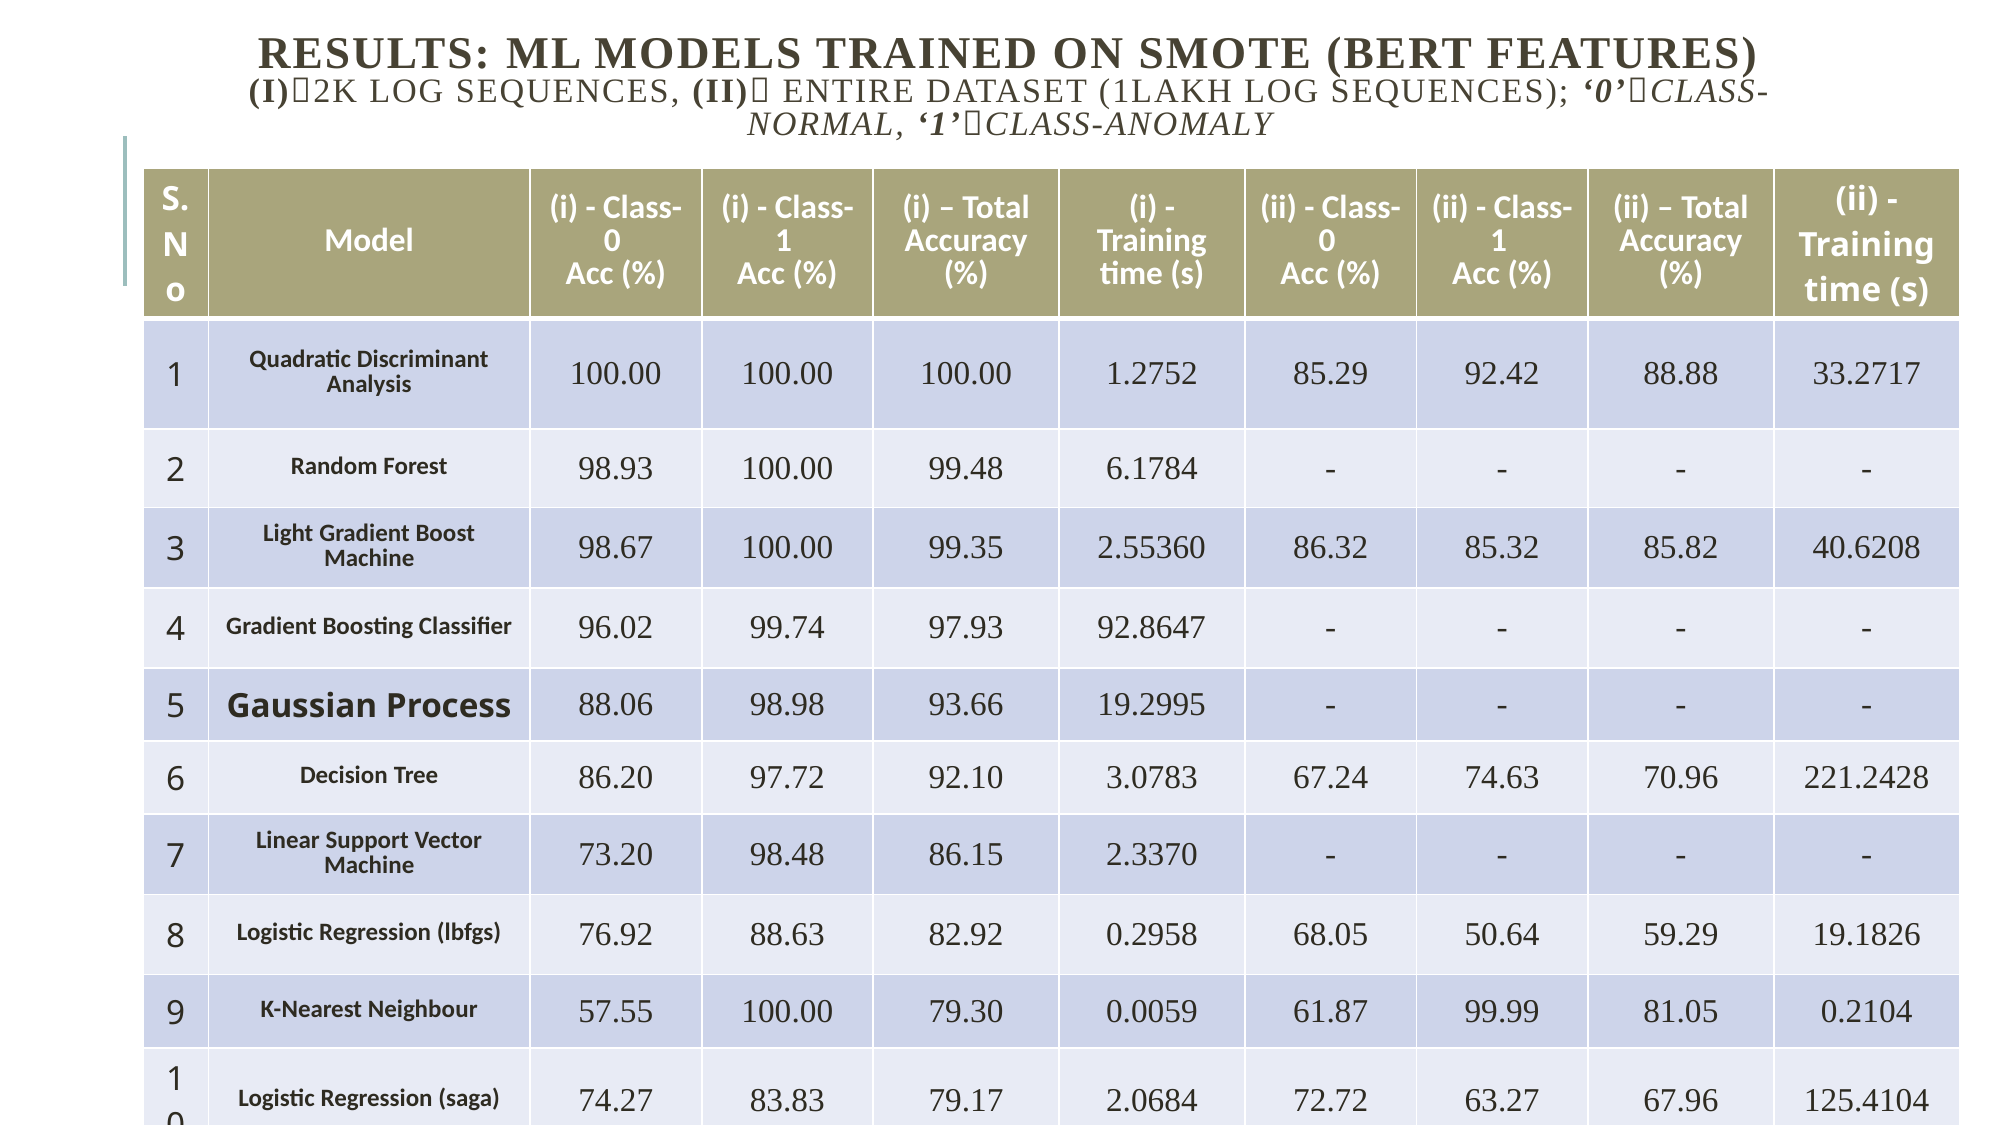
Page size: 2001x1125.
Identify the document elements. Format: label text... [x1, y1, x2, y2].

table_cell 221.2428 [1775, 742, 1959, 813]
table_cell 8 [144, 895, 208, 974]
table_cell 1.2752 [1060, 321, 1244, 428]
table_cell 100.00 [874, 321, 1058, 428]
table_cell 19.2995 [1060, 669, 1244, 740]
table_cell 5 [144, 669, 208, 740]
table_cell 83.83 [703, 1049, 872, 1125]
table_cell 2.3370 [1060, 815, 1244, 894]
table_cell 70.96 [1589, 742, 1773, 813]
table_cell 10 [144, 1049, 208, 1125]
table_cell - [1589, 430, 1773, 507]
table_cell 86.15 [874, 815, 1058, 894]
table_cell 6.1784 [1060, 430, 1244, 507]
table_cell 97.93 [874, 589, 1058, 667]
table_cell 74.27 [531, 1049, 701, 1125]
table_cell 92.8647 [1060, 589, 1244, 667]
table_cell 2.55360 [1060, 508, 1244, 587]
table_cell 6 [144, 742, 208, 813]
table_header (ii) - Class-1 Acc (%) [1417, 169, 1587, 316]
table_cell 85.82 [1589, 508, 1773, 587]
table_cell 100.00 [531, 321, 701, 428]
table_cell Random Forest [209, 430, 529, 507]
table_cell - [1775, 669, 1959, 740]
table_cell Logistic Regression (lbfgs) [209, 895, 529, 974]
table_cell 100.00 [703, 321, 872, 428]
table_cell 98.93 [531, 430, 701, 507]
table_cell 96.02 [531, 589, 701, 667]
table_cell 97.72 [703, 742, 872, 813]
title Results: ML Models trained on SMOTE (Bert Features) (i)2k log sequences, (ii) Entire dataset (1lakh log sequences); ‘0’Class-Normal, ‘1’Class-Anomaly [156, 10, 1844, 165]
table_cell 3.0783 [1060, 742, 1244, 813]
table_cell 9 [144, 975, 208, 1047]
table_header Model [209, 169, 529, 316]
table_cell - [1246, 430, 1416, 507]
table_cell 85.32 [1417, 508, 1587, 587]
table_cell Gradient Boosting Classifier [209, 589, 529, 667]
table_cell 85.29 [1246, 321, 1416, 428]
table_cell 88.63 [703, 895, 872, 974]
table_cell 99.74 [703, 589, 872, 667]
table_cell 0.0059 [1060, 975, 1244, 1047]
table_cell 0.2104 [1775, 975, 1959, 1047]
table_cell 99.35 [874, 508, 1058, 587]
table_cell 76.92 [531, 895, 701, 974]
table_cell Decision Tree [209, 742, 529, 813]
table_cell - [1775, 815, 1959, 894]
table_header S.No [144, 169, 208, 316]
table_cell 98.67 [531, 508, 701, 587]
table_cell 73.20 [531, 815, 701, 894]
table_cell 125.4104 [1775, 1049, 1959, 1125]
table_cell 92.42 [1417, 321, 1587, 428]
table_cell - [1246, 815, 1416, 894]
table_cell 67.24 [1246, 742, 1416, 813]
table_cell - [1417, 815, 1587, 894]
table_cell 4 [144, 589, 208, 667]
table_cell 2.0684 [1060, 1049, 1244, 1125]
table_header (i) - Class-0 Acc (%) [531, 169, 701, 316]
table_cell 63.27 [1417, 1049, 1587, 1125]
table_cell - [1417, 669, 1587, 740]
table_cell - [1589, 669, 1773, 740]
table_header (ii) – Total Accuracy (%) [1589, 169, 1773, 316]
table_header (ii) - Training time (s) [1775, 169, 1959, 316]
table_cell 3 [144, 508, 208, 587]
table_cell - [1417, 589, 1587, 667]
table_cell Logistic Regression (saga) [209, 1049, 529, 1125]
table_cell 0.2958 [1060, 895, 1244, 974]
table_cell 99.99 [1417, 975, 1587, 1047]
table_header (i) - Class-1 Acc (%) [703, 169, 872, 316]
table_header (i) - Training time (s) [1060, 169, 1244, 316]
table_cell - [1589, 815, 1773, 894]
table_cell - [1775, 589, 1959, 667]
table_cell 81.05 [1589, 975, 1773, 1047]
table_cell 100.00 [703, 975, 872, 1047]
table_cell 86.20 [531, 742, 701, 813]
table_header (i) – Total Accuracy (%) [874, 169, 1058, 316]
table_cell - [1417, 430, 1587, 507]
table_cell 59.29 [1589, 895, 1773, 974]
table_cell 2 [144, 430, 208, 507]
table_cell 50.64 [1417, 895, 1587, 974]
table_header (ii) - Class-0 Acc (%) [1246, 169, 1416, 316]
table_cell Gaussian Process [209, 669, 529, 740]
table_cell Linear Support Vector Machine [209, 815, 529, 894]
table_cell 100.00 [703, 430, 872, 507]
table_cell Light Gradient Boost Machine [209, 508, 529, 587]
table_cell - [1246, 669, 1416, 740]
table_cell 100.00 [703, 508, 872, 587]
table_cell 79.30 [874, 975, 1058, 1047]
table_cell 92.10 [874, 742, 1058, 813]
table_cell 68.05 [1246, 895, 1416, 974]
table_cell 19.1826 [1775, 895, 1959, 974]
table_cell 86.32 [1246, 508, 1416, 587]
table_cell 88.06 [531, 669, 701, 740]
table_cell 1 [144, 321, 208, 428]
table_cell - [1589, 589, 1773, 667]
table_cell 98.48 [703, 815, 872, 894]
table_cell - [1246, 589, 1416, 667]
table_cell K-Nearest Neighbour [209, 975, 529, 1047]
table_cell 99.48 [874, 430, 1058, 507]
table_cell 88.88 [1589, 321, 1773, 428]
table_cell 93.66 [874, 669, 1058, 740]
table_cell 82.92 [874, 895, 1058, 974]
table_cell 61.87 [1246, 975, 1416, 1047]
table_cell 57.55 [531, 975, 701, 1047]
table_cell 67.96 [1589, 1049, 1773, 1125]
table_cell 72.72 [1246, 1049, 1416, 1125]
table_cell Quadratic Discriminant Analysis [209, 321, 529, 428]
table_cell 40.6208 [1775, 508, 1959, 587]
table_cell - [1775, 430, 1959, 507]
table_cell 33.2717 [1775, 321, 1959, 428]
table_cell 74.63 [1417, 742, 1587, 813]
table_cell 79.17 [874, 1049, 1058, 1125]
table_cell 7 [144, 815, 208, 894]
table_cell 98.98 [703, 669, 872, 740]
